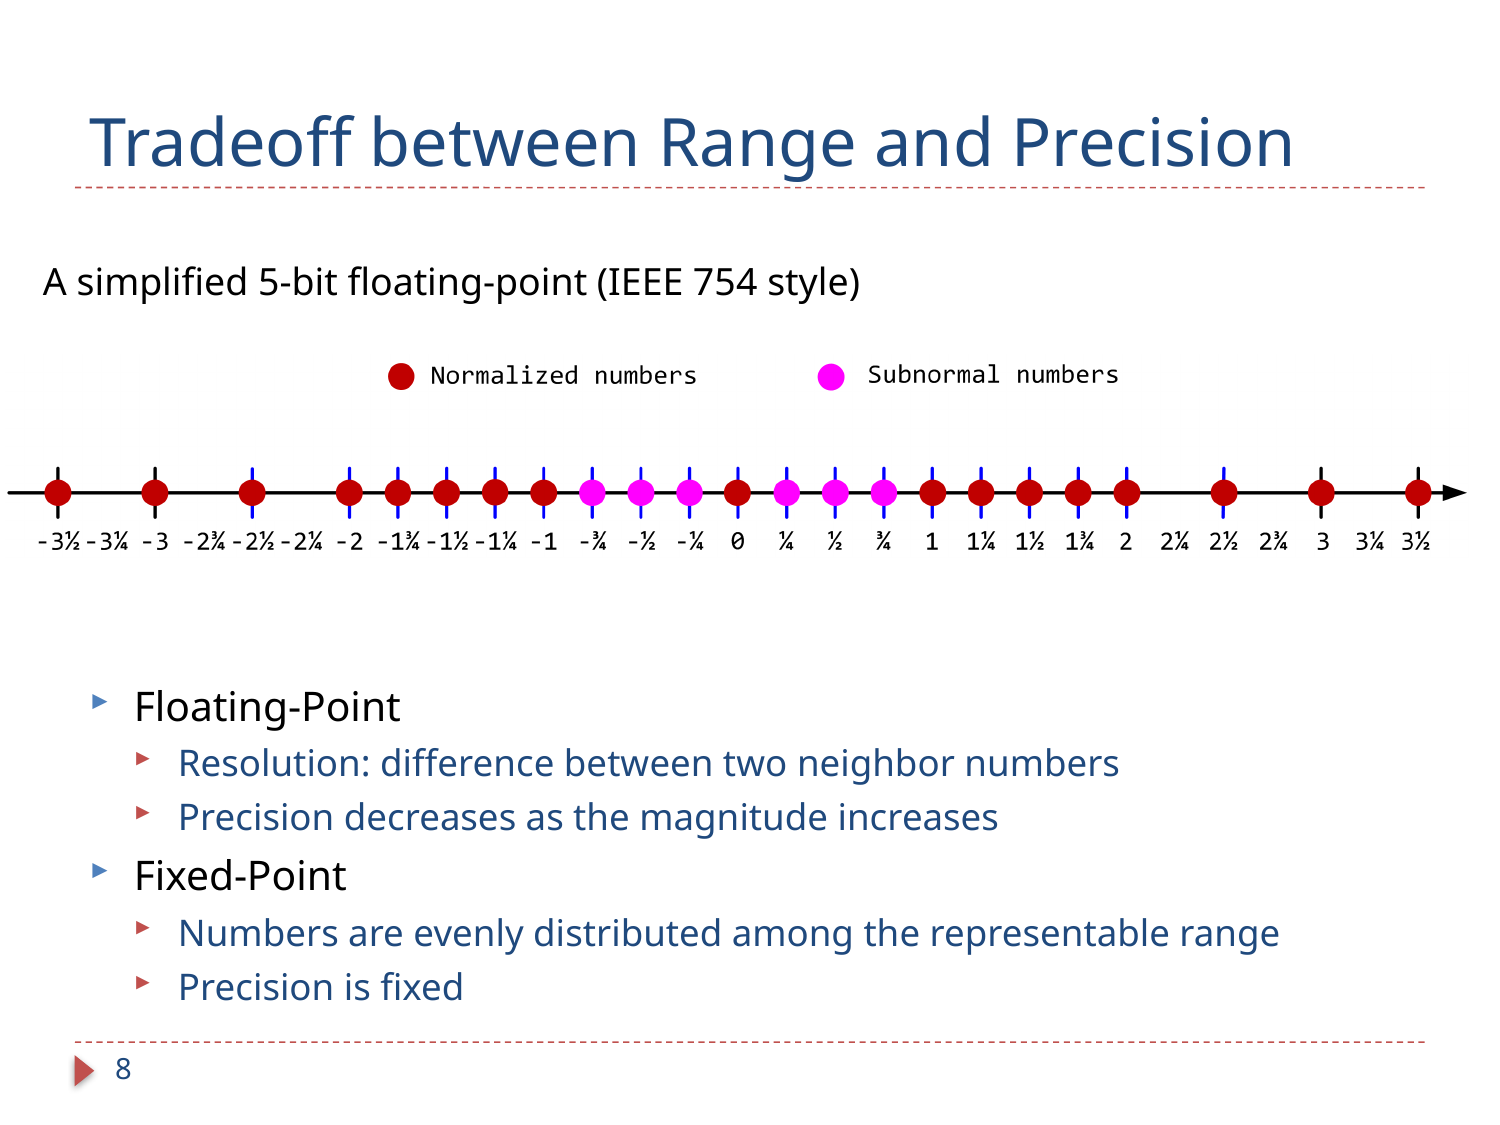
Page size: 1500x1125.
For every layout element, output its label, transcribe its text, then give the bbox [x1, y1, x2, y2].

slide_number 8 [100, 1042, 426, 1103]
title Tradeoff between Range and Precision [75, 24, 1425, 188]
text_box A simplified 5-bit floating-point (IEEE 754 style) [28, 250, 876, 311]
picture [5, 353, 1469, 558]
list Floating-Point Resolution: difference between two neighbor numbers Precision decreases as the magnitude increases Fixed-Point Numbers are evenly distributed among the representable range Precision is fixed [75, 672, 1425, 1018]
